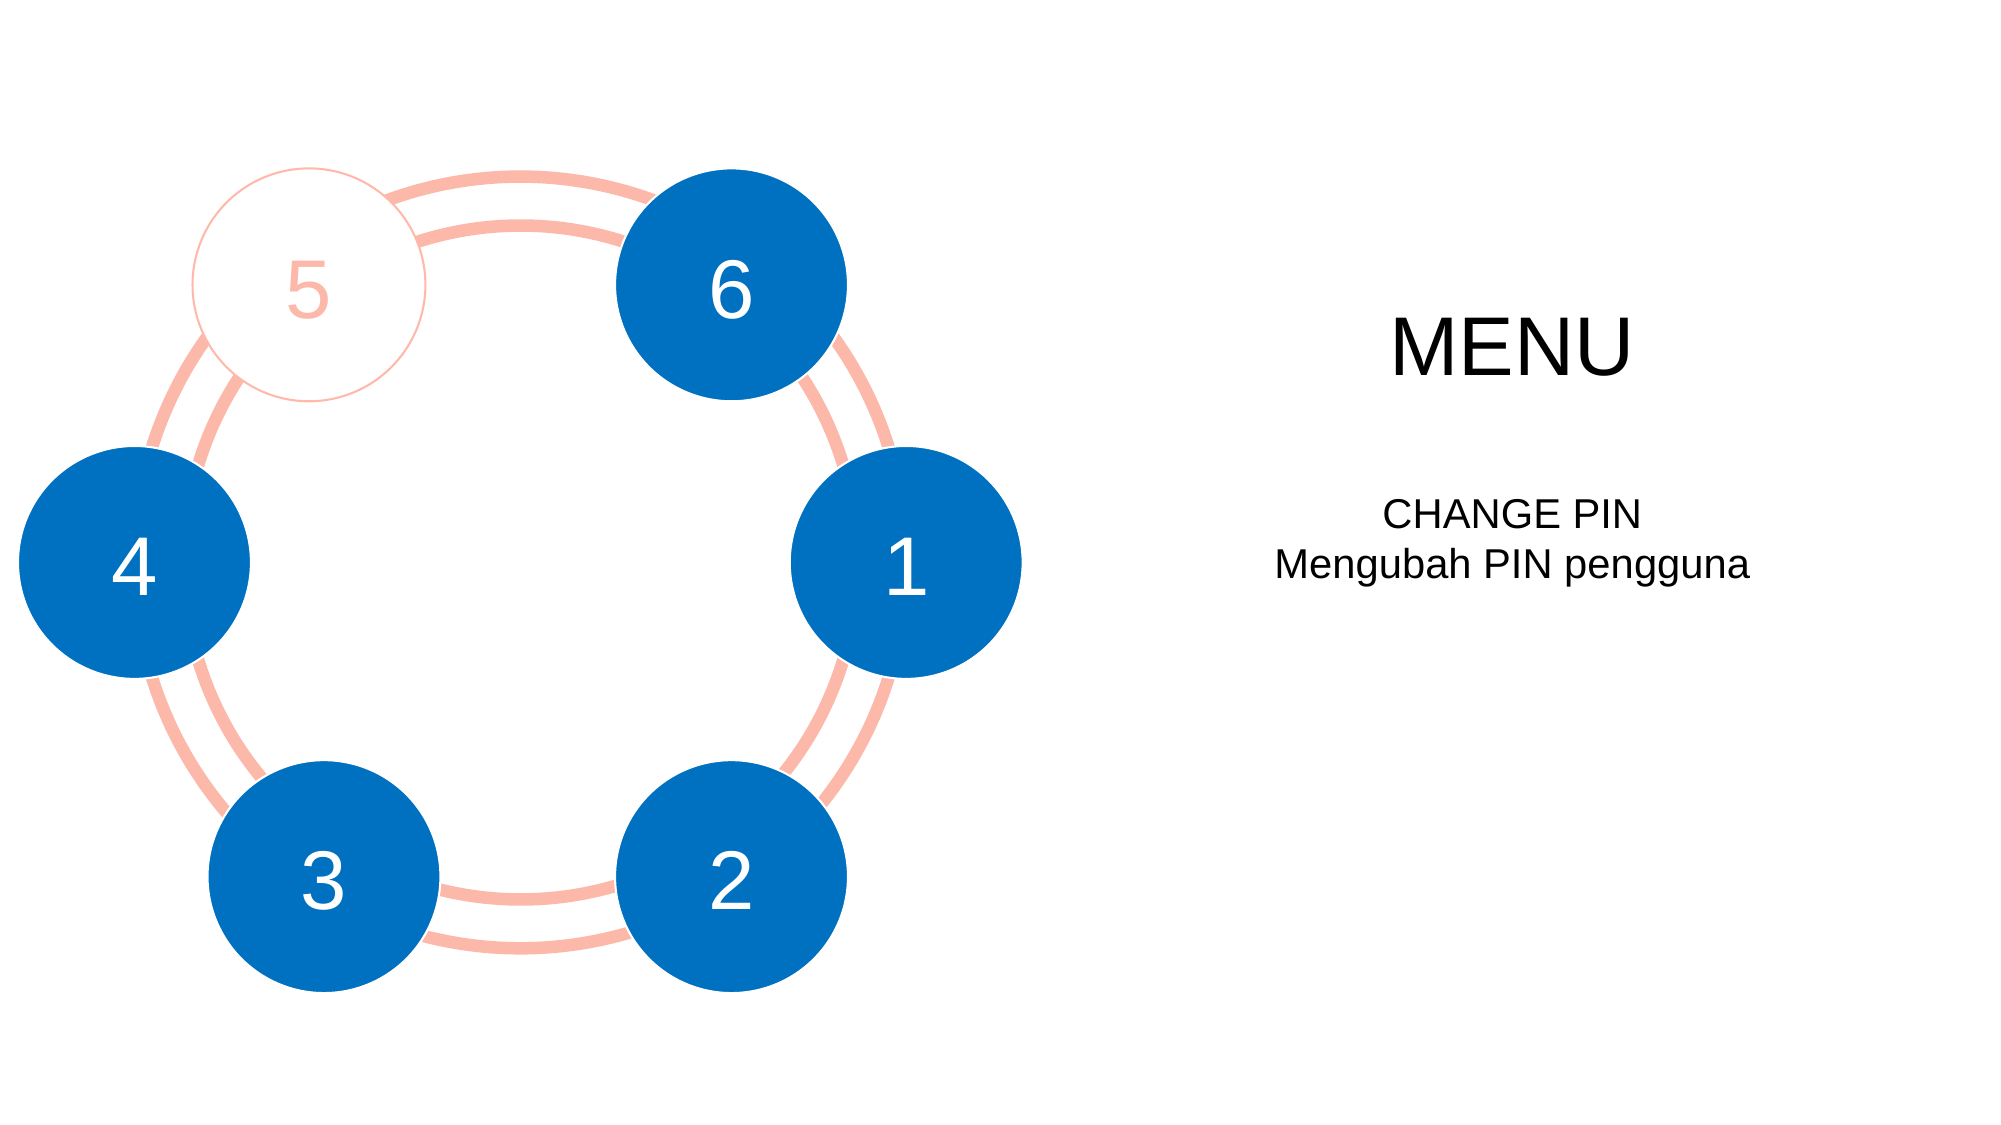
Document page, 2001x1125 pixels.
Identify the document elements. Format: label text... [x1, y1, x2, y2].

text_box 1 [788, 444, 1024, 680]
text_box [151, 175, 890, 950]
text_box 4 [16, 444, 252, 680]
text_box 6 [614, 167, 850, 403]
text_box 2 [614, 759, 850, 995]
text_box 5 [191, 167, 427, 403]
text_box CHANGE PIN Mengubah PIN pengguna [1233, 479, 1791, 594]
text_box MENU [1358, 285, 1667, 400]
text_box 3 [206, 759, 442, 995]
